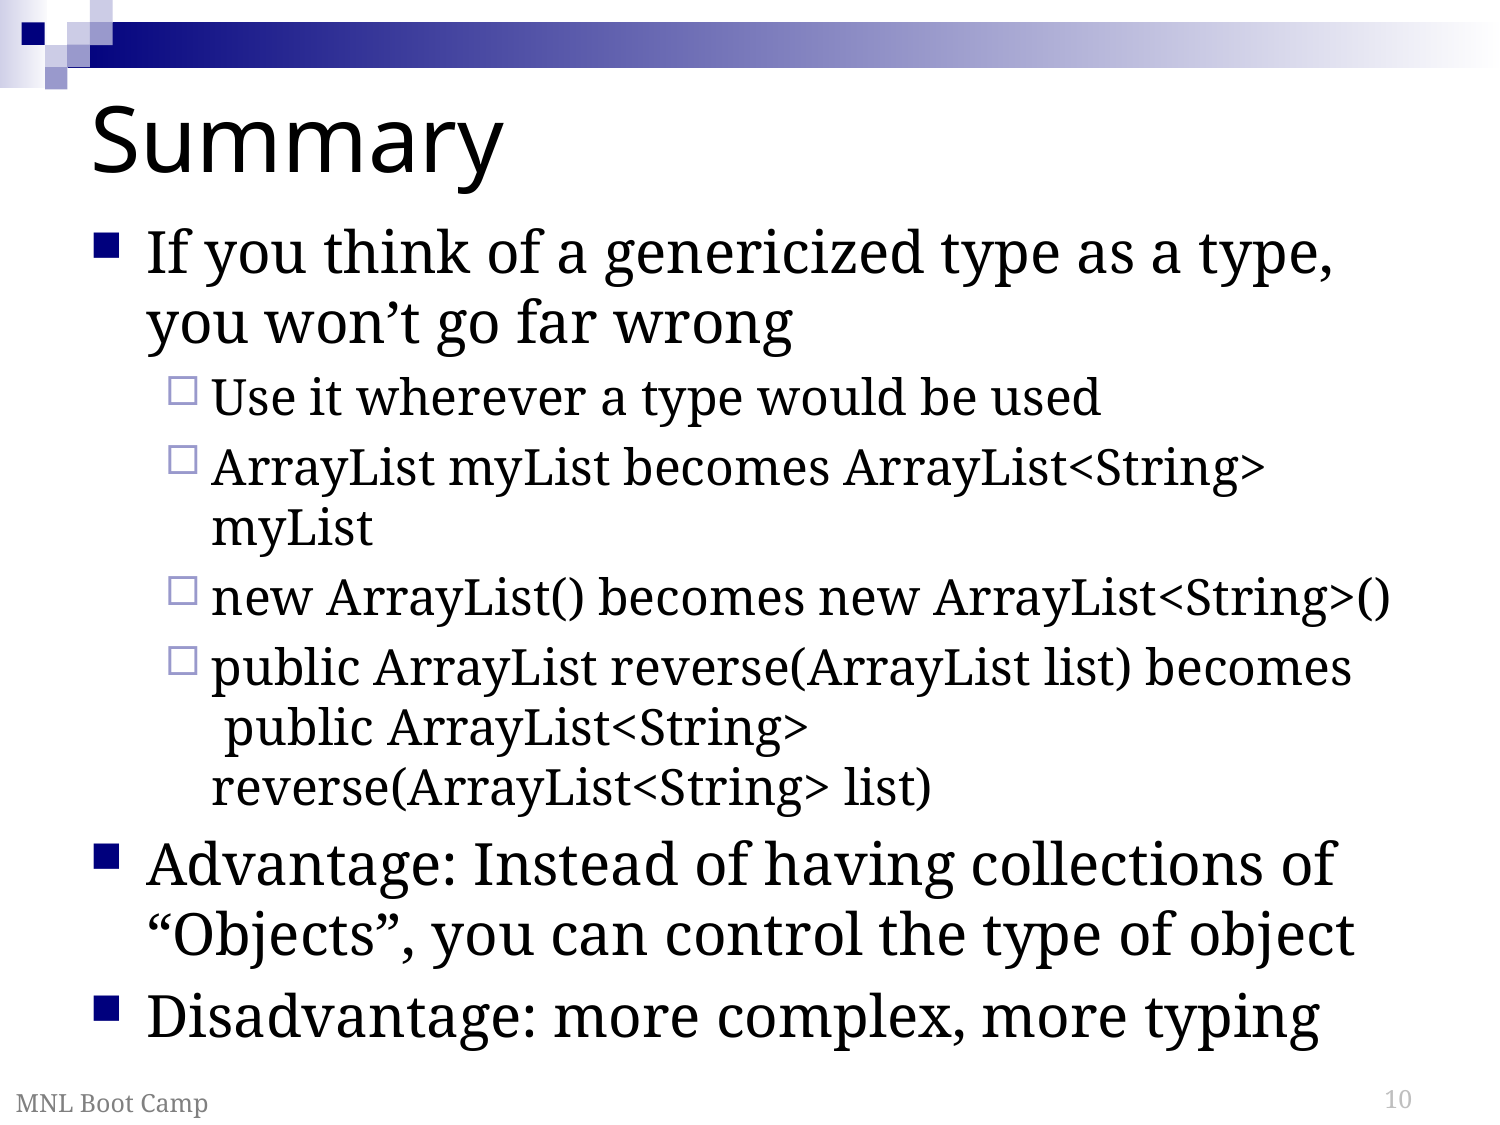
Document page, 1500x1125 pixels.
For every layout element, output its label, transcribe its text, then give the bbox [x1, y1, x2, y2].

footer MNL Boot Camp [0, 1070, 231, 1125]
slide_number 10 [1077, 1072, 1428, 1125]
list If you think of a genericized type as a type, you won’t go far wrong Use it wherever a type would be used ArrayList myList becomes ArrayList<String> myList new ArrayList() becomes new ArrayList<String>() public ArrayList reverse(ArrayList list) becomes public ArrayList<String> reverse(ArrayList<String> list) Advantage: Instead of having collections of “Objects”, you can control the type of object Disadvantage: more complex, more typing [74, 207, 1426, 963]
title Summary [74, 74, 1426, 197]
